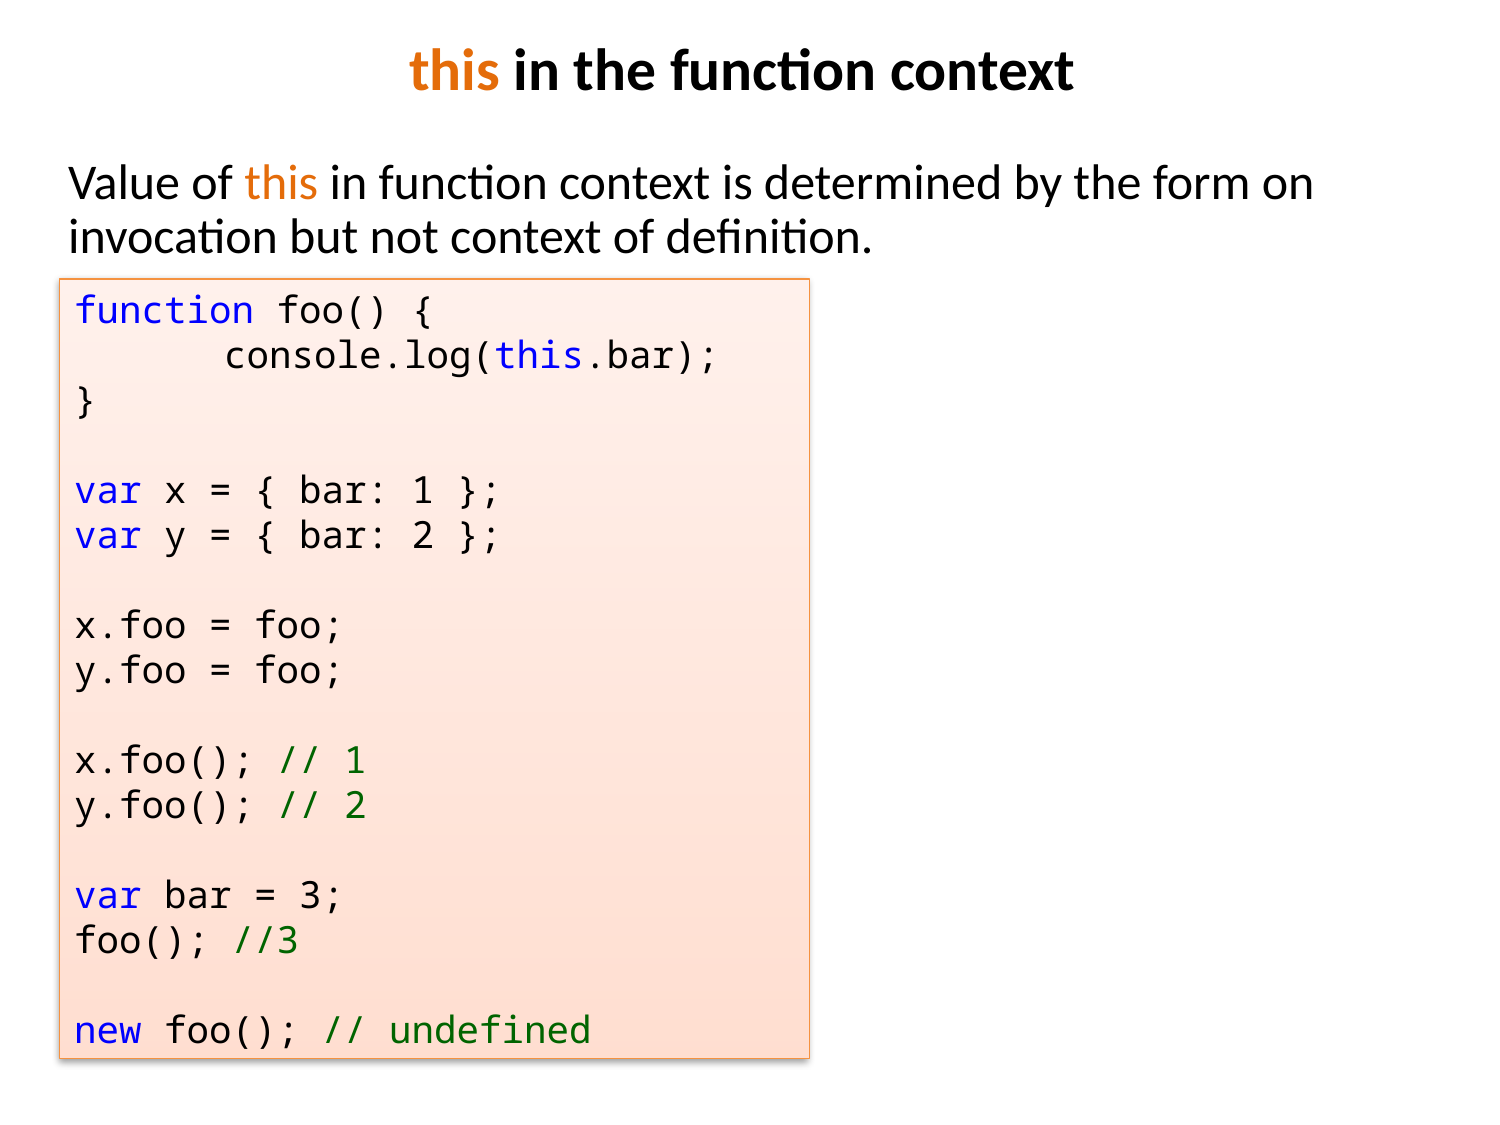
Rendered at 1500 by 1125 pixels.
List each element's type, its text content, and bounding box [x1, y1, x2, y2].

text_box Value of this in function context is determined by the form on invocation but not context of definition. [53, 148, 1436, 338]
title this in the function context [105, 23, 1381, 111]
text_box function foo() { console.log(this.bar); } var x = { bar: 1 }; var y = { bar: 2 }; x.foo = foo; y.foo = foo; x.foo(); // 1 y.foo(); // 2 var bar = 3; foo(); //3 new foo(); // undefined [59, 278, 810, 1059]
